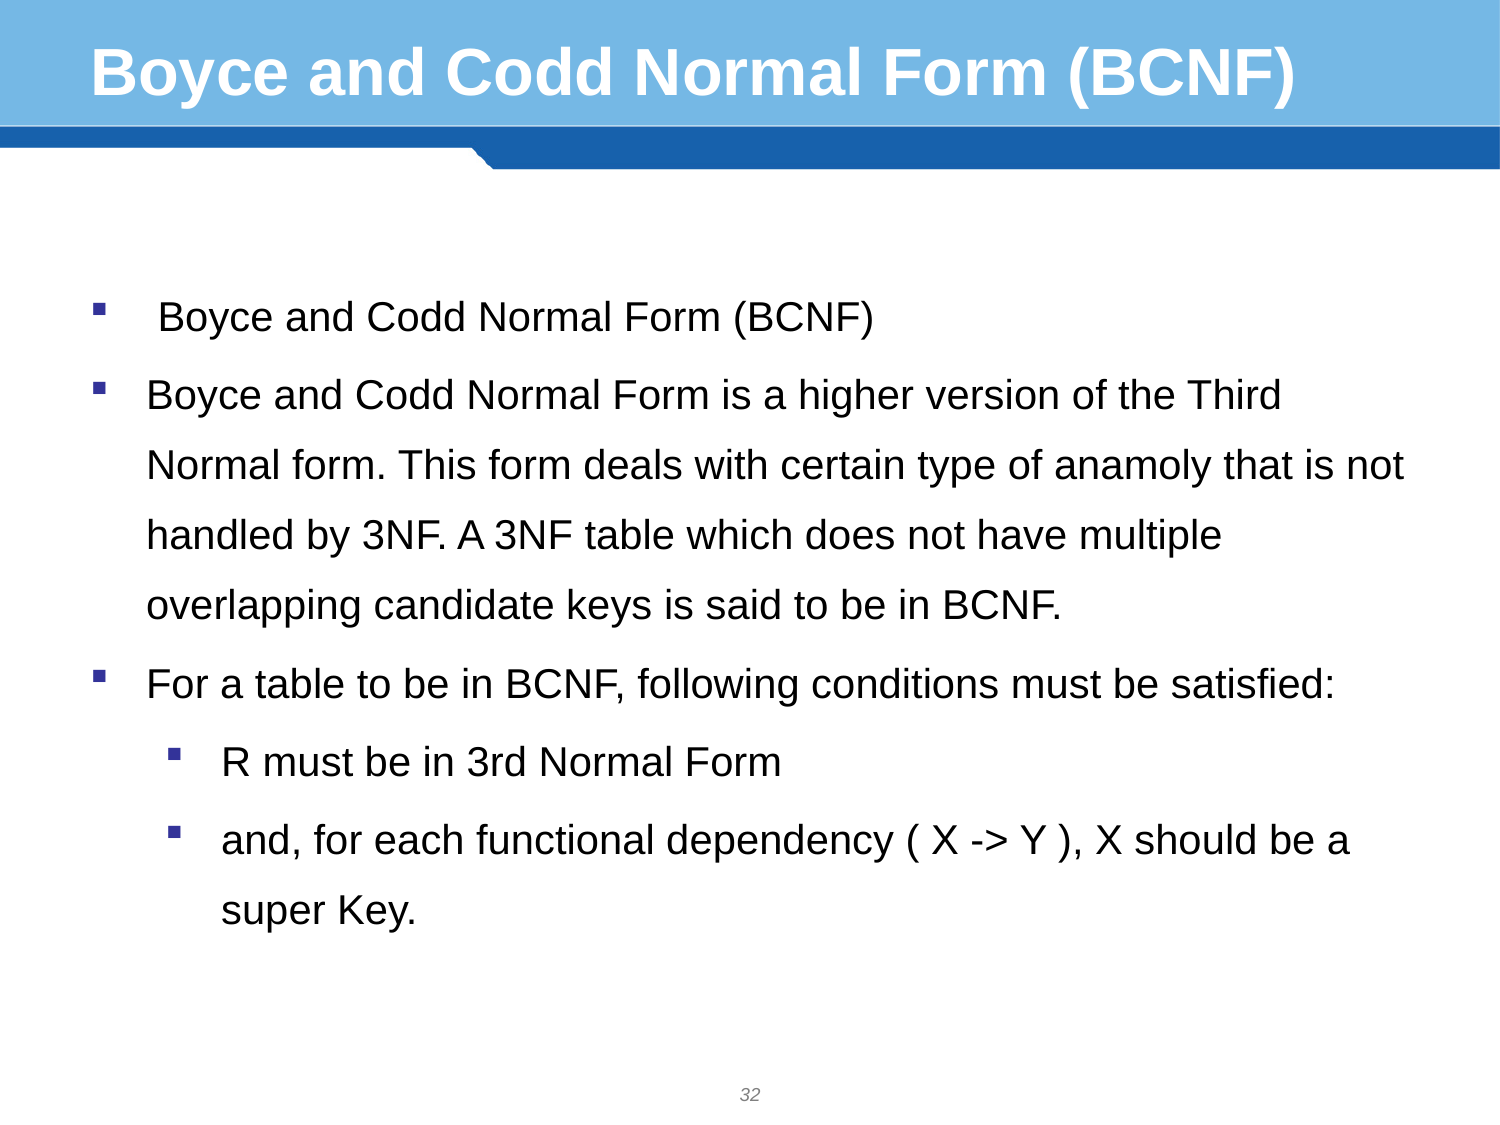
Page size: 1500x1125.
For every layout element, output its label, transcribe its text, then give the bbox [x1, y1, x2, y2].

slide_number 32 [574, 1074, 926, 1115]
title Boyce and Codd Normal Form (BCNF) [75, 0, 1425, 138]
text_box Boyce and Codd Normal Form (BCNF) Boyce and Codd Normal Form is a higher version of the Third Normal form. This form deals with certain type of anamoly that is not handled by 3NF. A 3NF table which does not have multiple overlapping candidate keys is said to be in BCNF. For a table to be in BCNF, following conditions must be satisfied: R must be in 3rd Normal Form and, for each functional dependency ( X -> Y ), X should be a super Key. [74, 262, 1425, 1005]
picture [0, 0, 1500, 188]
